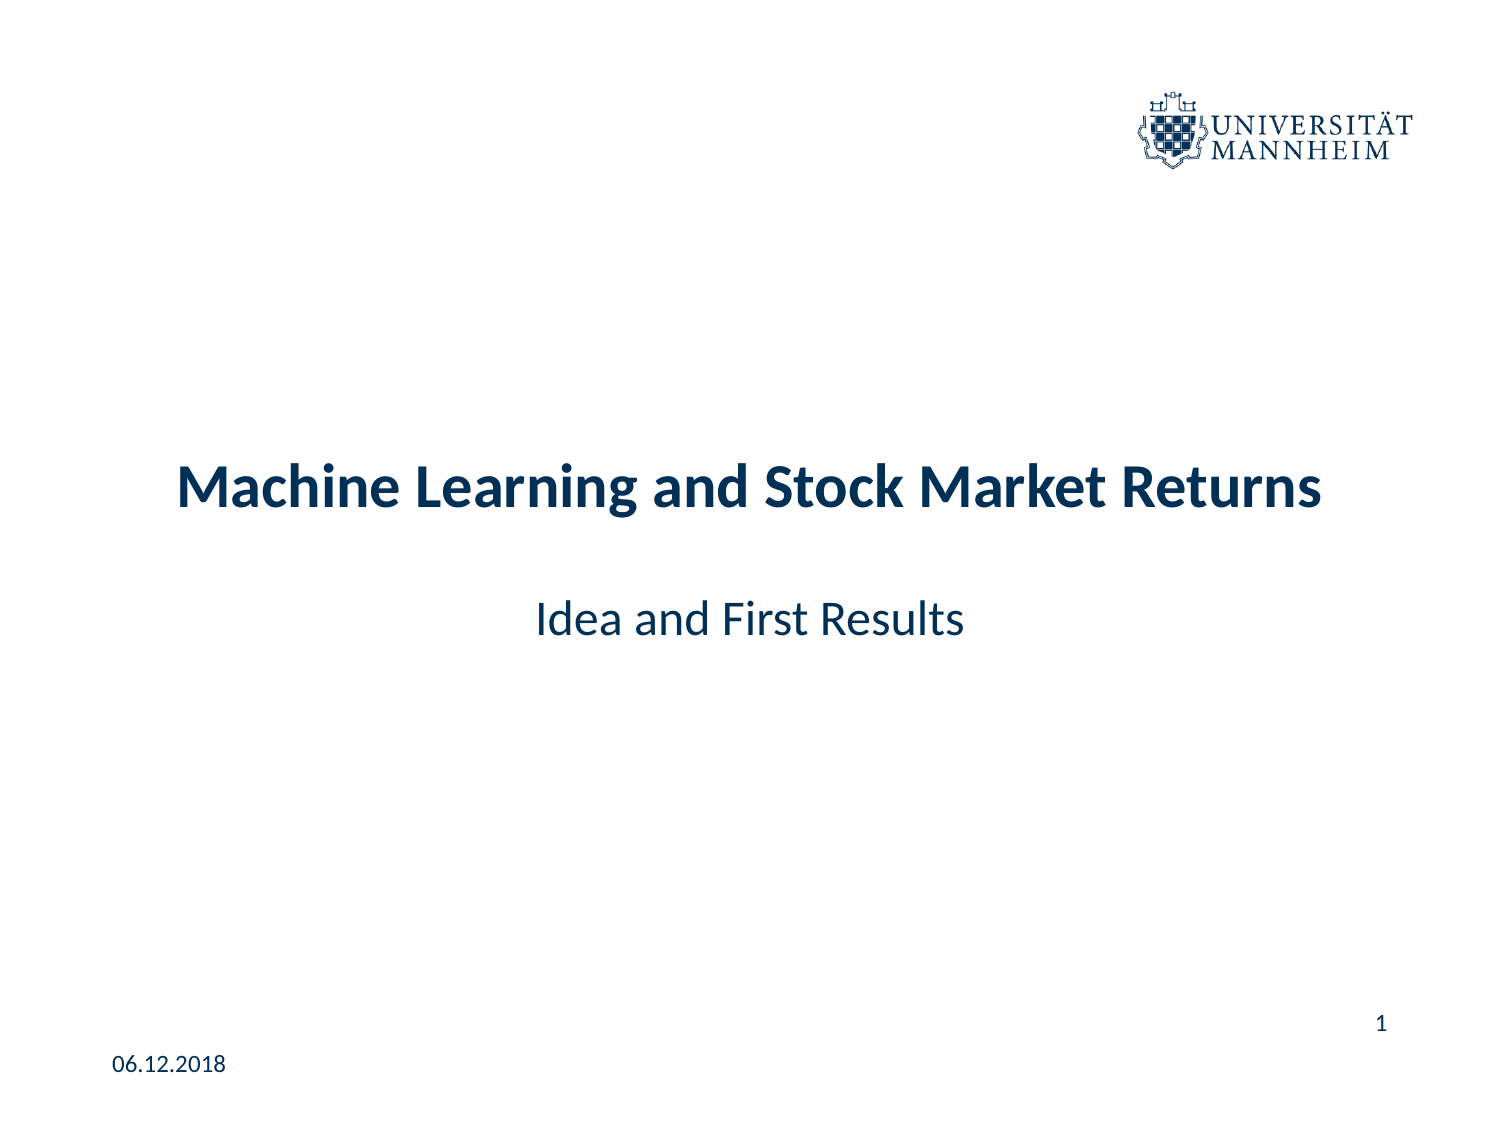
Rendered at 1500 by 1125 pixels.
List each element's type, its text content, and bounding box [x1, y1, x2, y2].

subtitle Idea and First Results [225, 585, 1275, 651]
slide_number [112, 1047, 463, 1078]
title Machine Learning and Stock Market Returns [112, 444, 1388, 522]
slide_number 1 [1214, 1006, 1388, 1036]
picture [1095, 58, 1454, 211]
